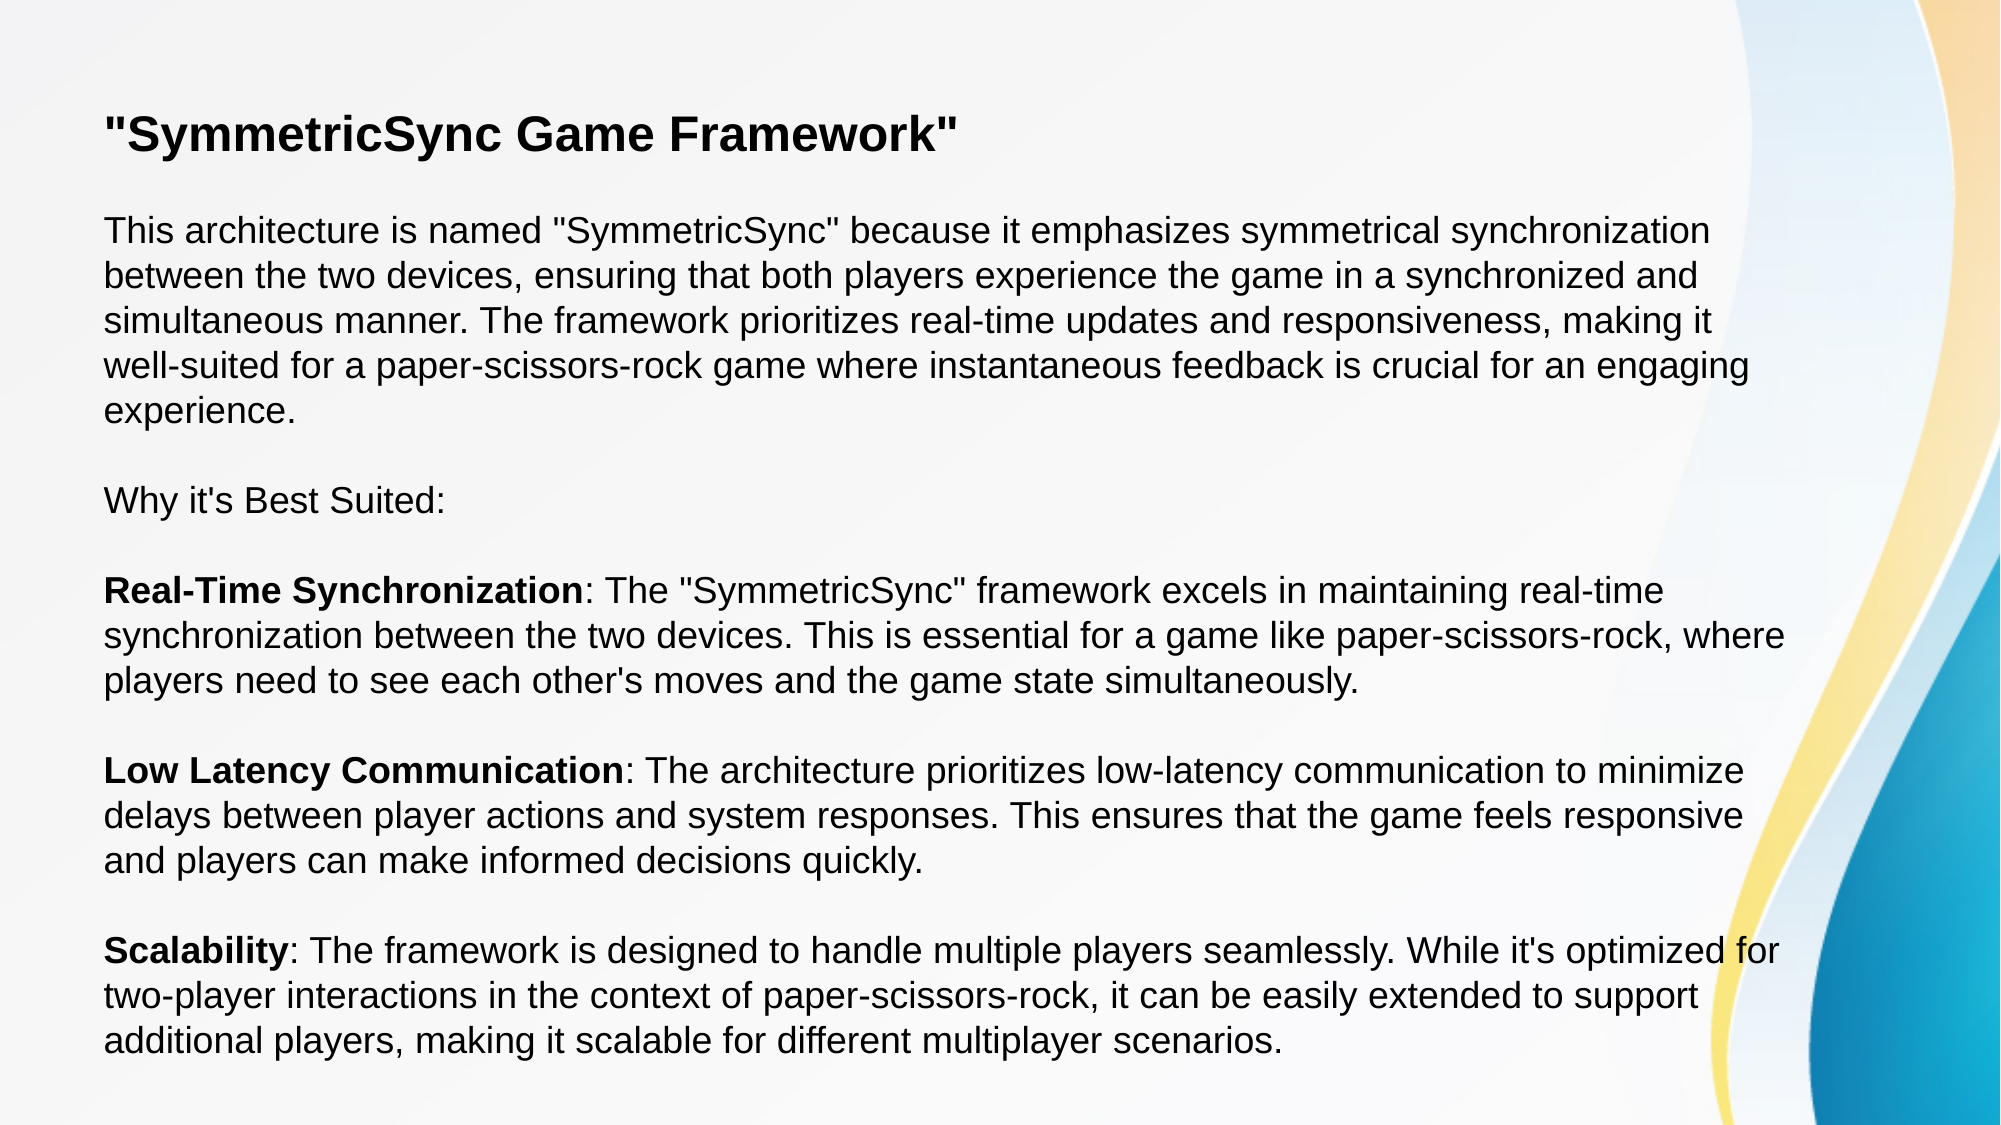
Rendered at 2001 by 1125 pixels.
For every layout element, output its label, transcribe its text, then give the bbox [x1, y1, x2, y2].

text_box "SymmetricSync Game Framework" This architecture is named "SymmetricSync" because it emphasizes symmetrical synchronization between the two devices, ensuring that both players experience the game in a synchronized and simultaneous manner. The framework prioritizes real-time updates and responsiveness, making it well-suited for a paper-scissors-rock game where instantaneous feedback is crucial for an engaging experience. Why it's Best Suited: Real-Time Synchronization: The "SymmetricSync" framework excels in maintaining real-time synchronization between the two devices. This is essential for a game like paper-scissors-rock, where players need to see each other's moves and the game state simultaneously. Low Latency Communication: The architecture prioritizes low-latency communication to minimize delays between player actions and system responses. This ensures that the game feels responsive and players can make informed decisions quickly. Scalability: The framework is designed to handle multiple players seamlessly. While it's optimized for two-player interactions in the context of paper-scissors-rock, it can be easily extended to support additional players, making it scalable for different multiplayer scenarios. [88, 49, 1812, 1050]
picture [0, 0, 2001, 1125]
